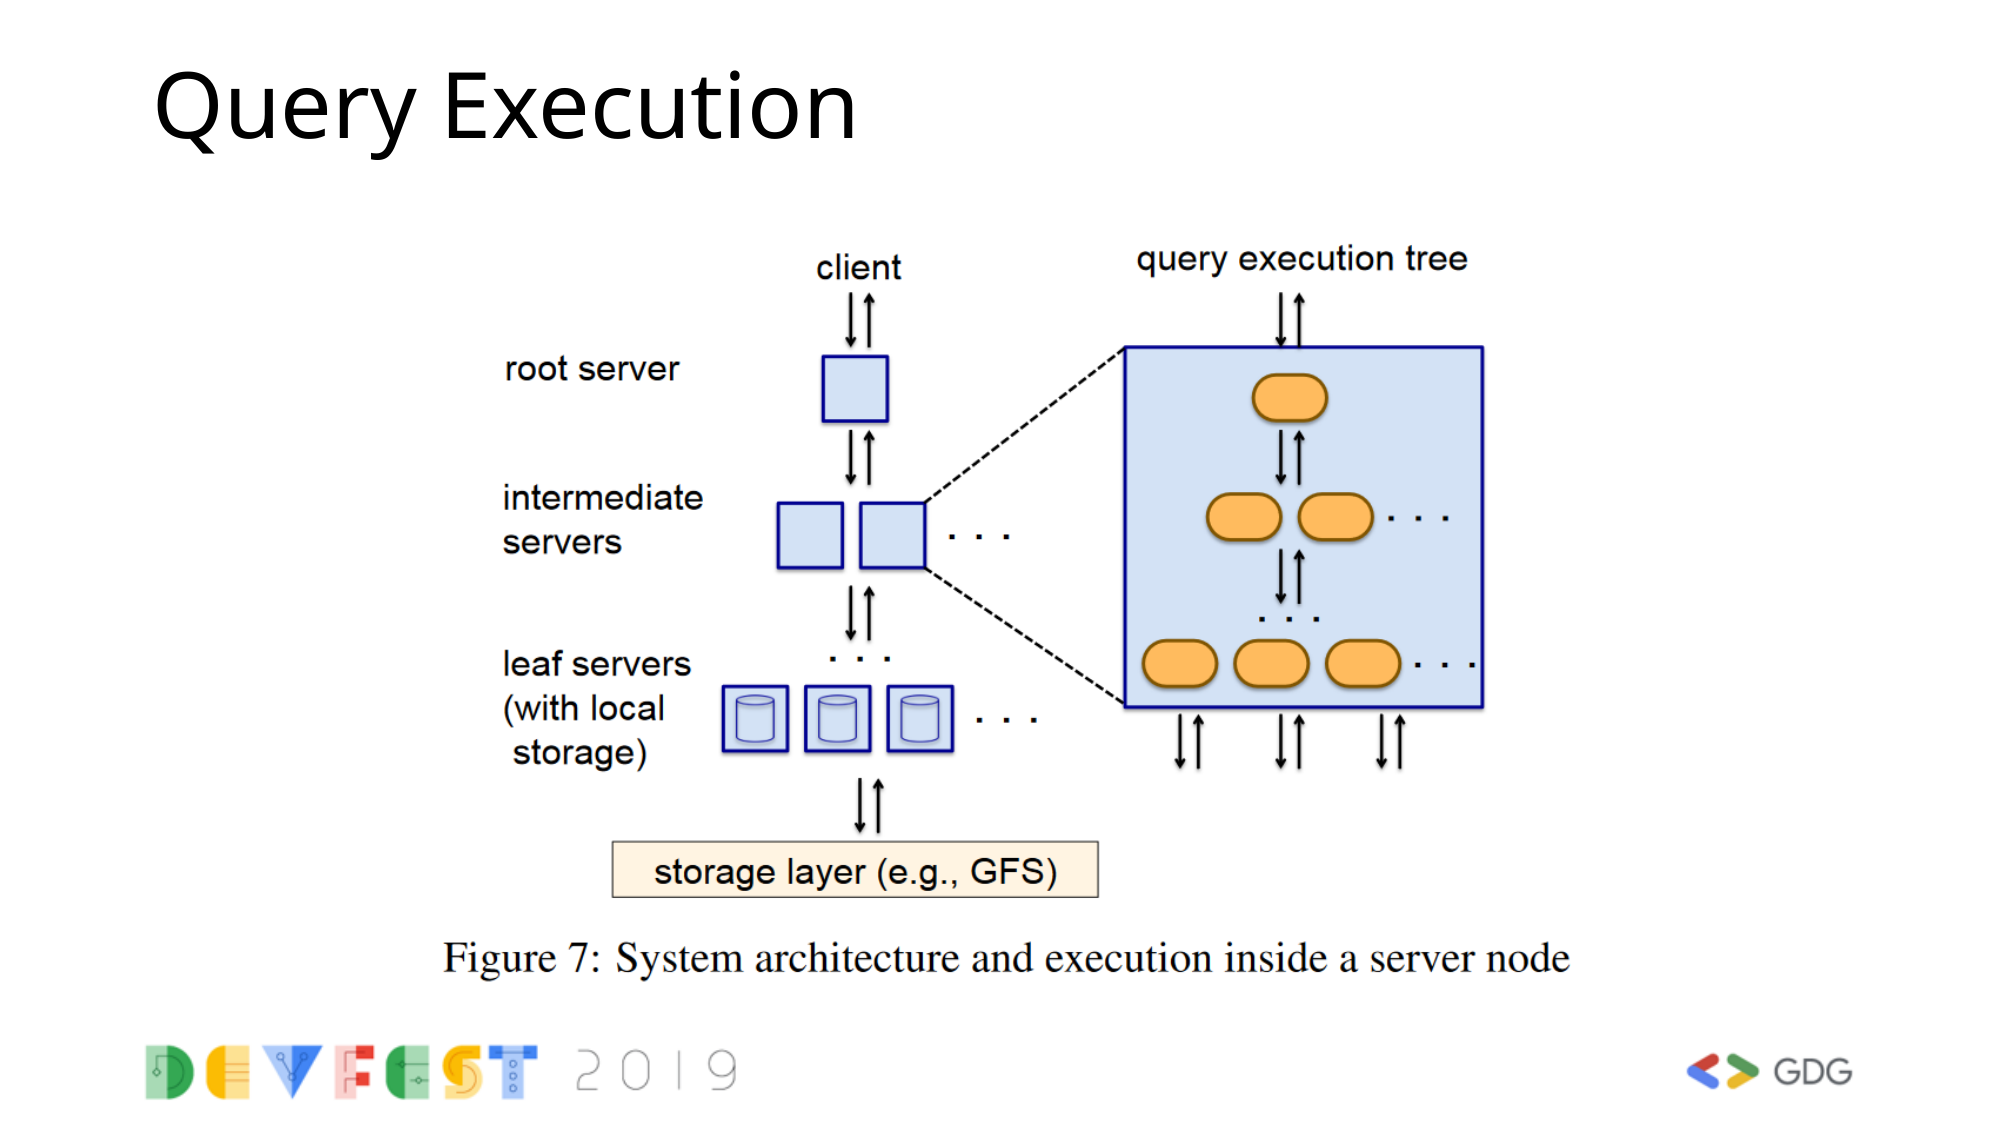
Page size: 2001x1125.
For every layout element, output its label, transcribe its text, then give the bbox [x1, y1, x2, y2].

title Query Execution [137, 0, 1863, 218]
picture [1675, 1042, 1863, 1100]
picture [137, 1035, 549, 1108]
picture [429, 217, 1599, 998]
picture [568, 1046, 748, 1098]
